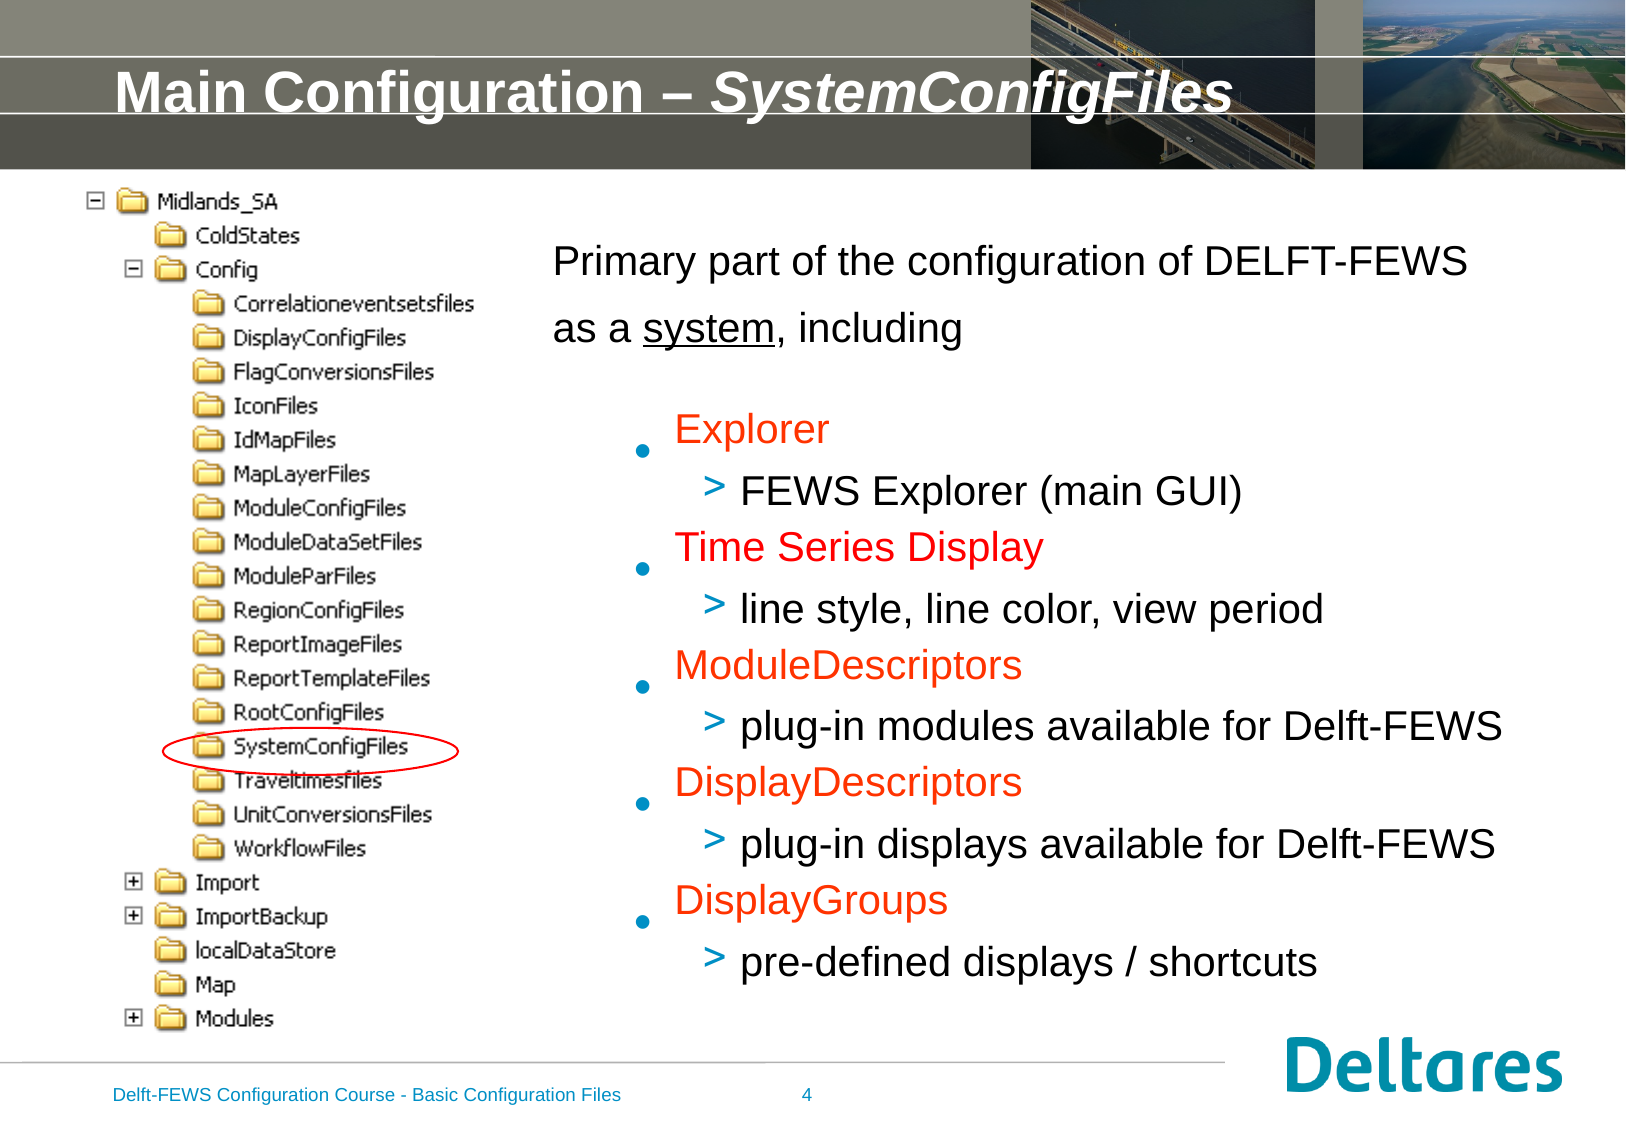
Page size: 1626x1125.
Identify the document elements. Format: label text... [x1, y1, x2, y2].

text_box Primary part of the configuration of DELFT-FEWS as a system, including Explorer FEWS Explorer (main GUI) Time Series Display line style, line color, view period ModuleDescriptors plug-in modules available for Delft-FEWS DisplayDescriptors plug-in displays available for Delft-FEWS DisplayGroups pre-defined displays / shortcuts [552, 243, 1604, 1083]
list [78, 184, 494, 1036]
picture [1031, 0, 1315, 56]
footer Delft-FEWS Configuration Course - Basic Configuration Files [112, 1085, 695, 1125]
title Main Configuration – SystemConfigFiles [99, 60, 1475, 188]
picture [1363, 0, 1626, 171]
picture [1287, 1083, 1562, 1092]
slide_number 4 [735, 1085, 813, 1125]
